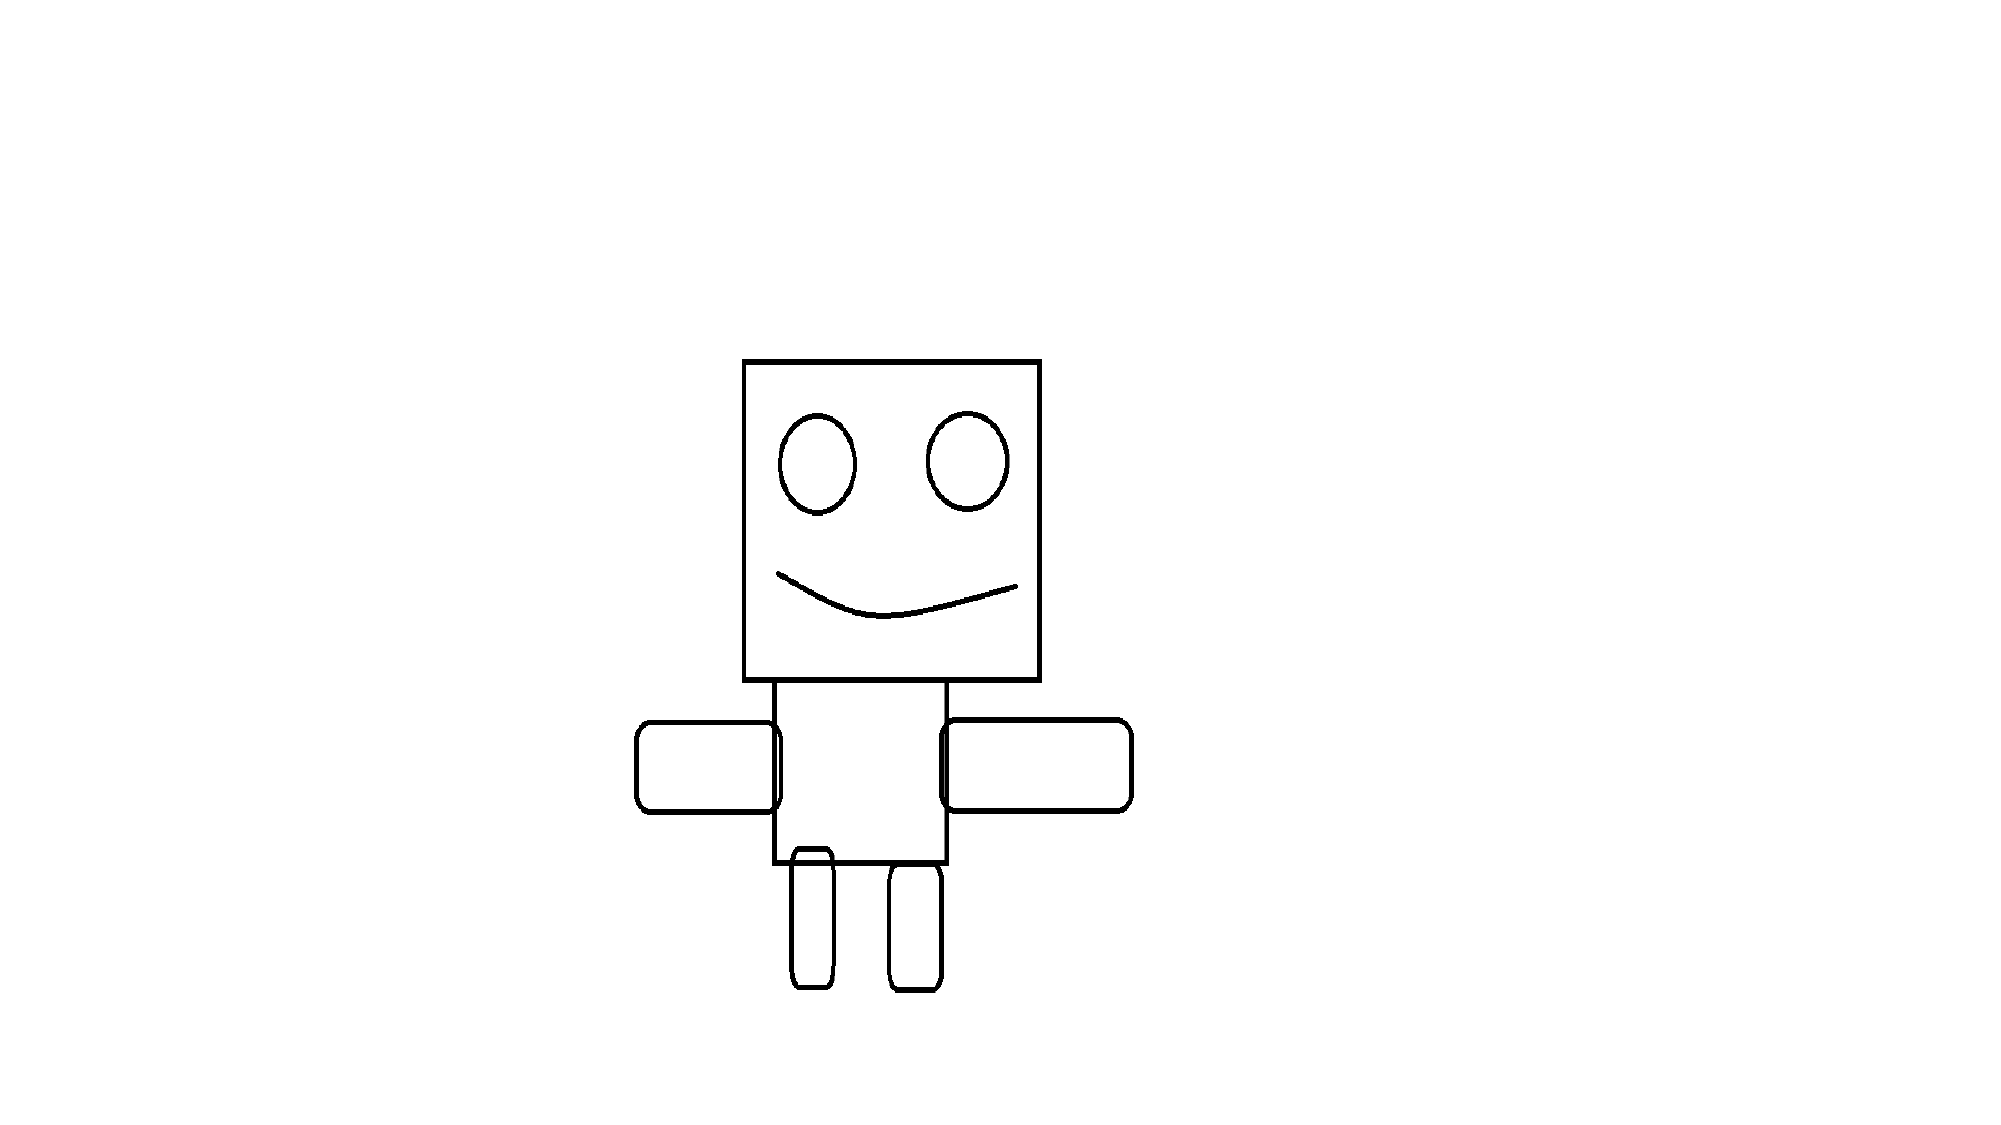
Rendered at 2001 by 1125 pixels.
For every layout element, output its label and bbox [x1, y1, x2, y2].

list [137, 304, 1863, 1125]
